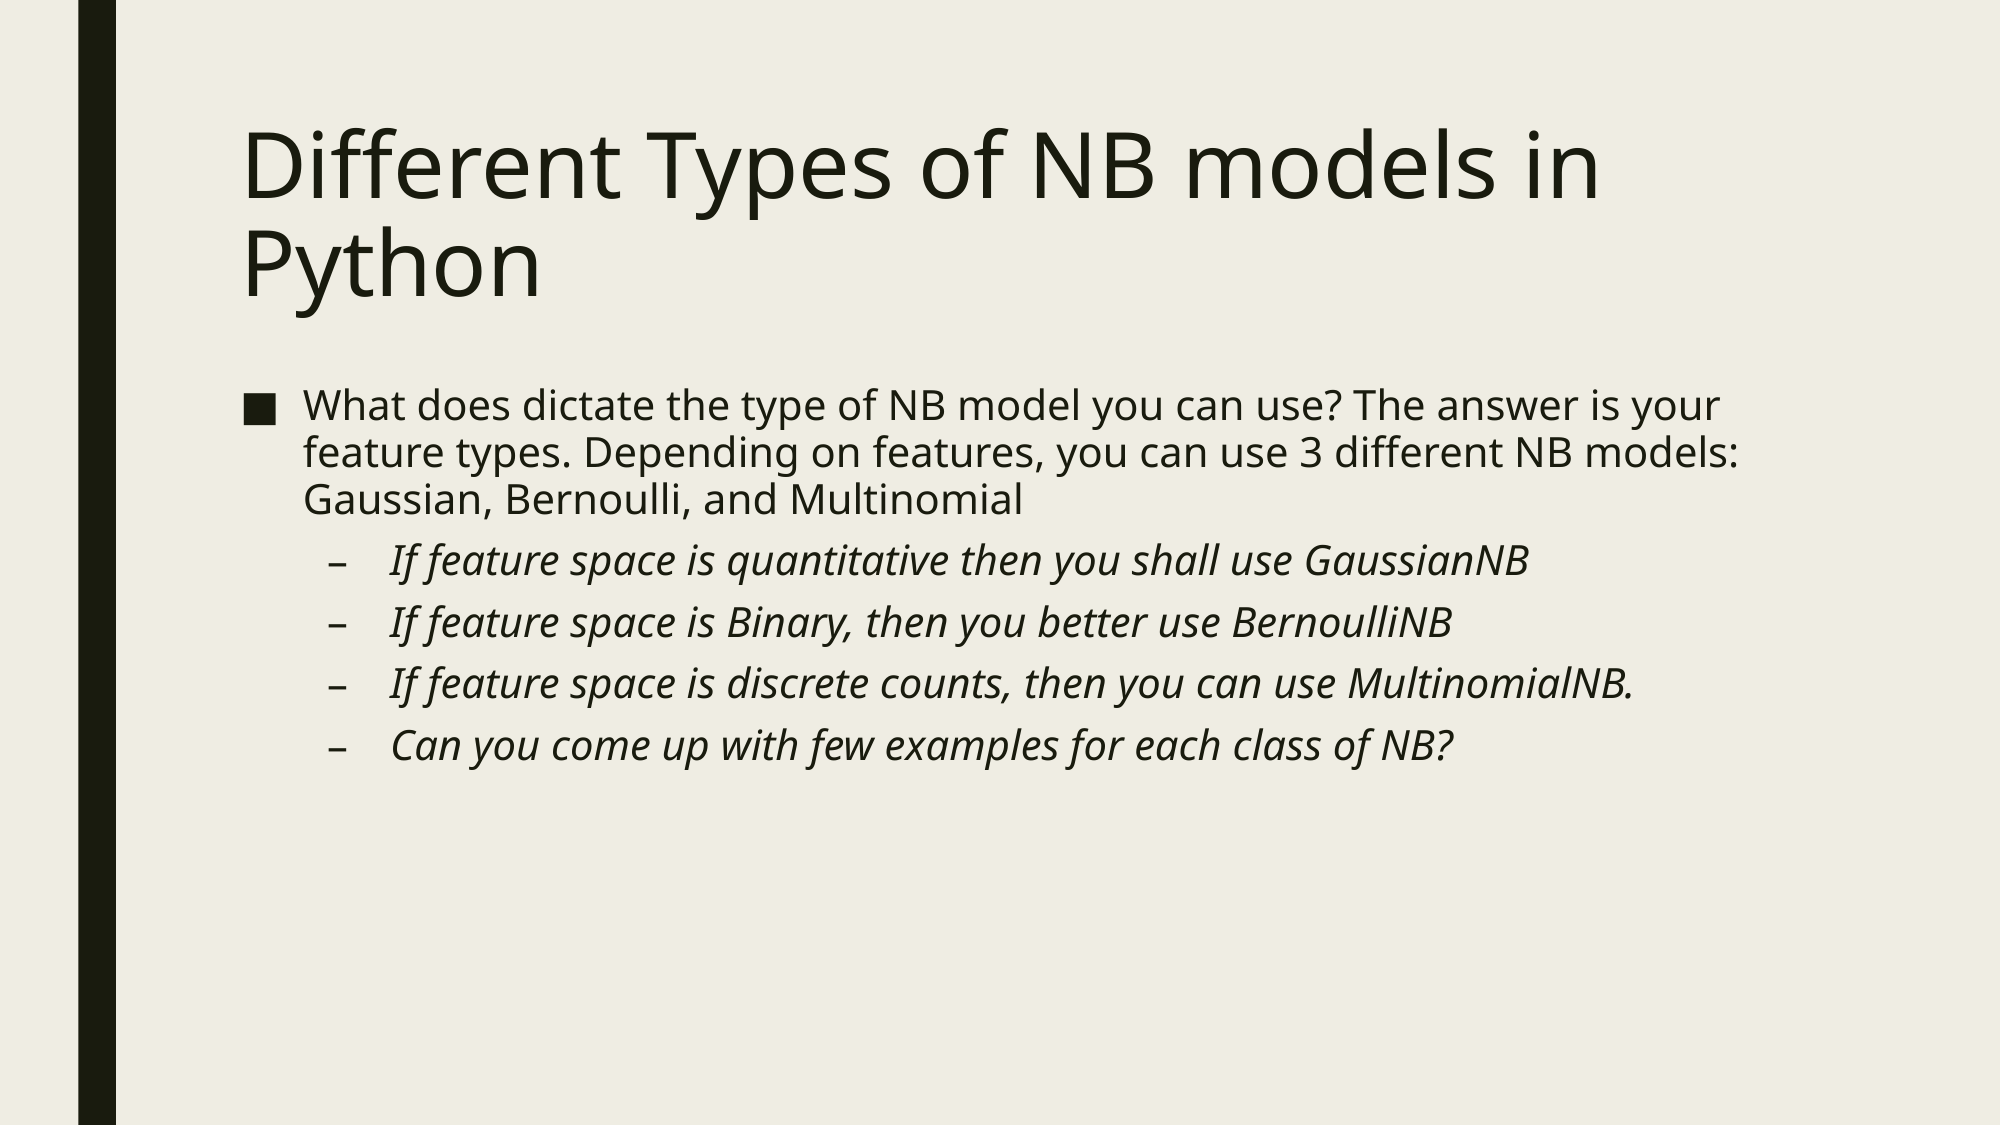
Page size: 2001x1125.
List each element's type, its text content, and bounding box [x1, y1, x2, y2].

list What does dictate the type of NB model you can use? The answer is your feature types. Depending on features, you can use 3 different NB models: Gaussian, Bernoulli, and Multinomial If feature space is quantitative then you shall use GaussianNB If feature space is Binary, then you better use BernoulliNB If feature space is discrete counts, then you can use MultinomialNB. Can you come up with few examples for each class of NB? [225, 375, 1800, 963]
title Different Types of NB models in Python [225, 112, 1800, 357]
